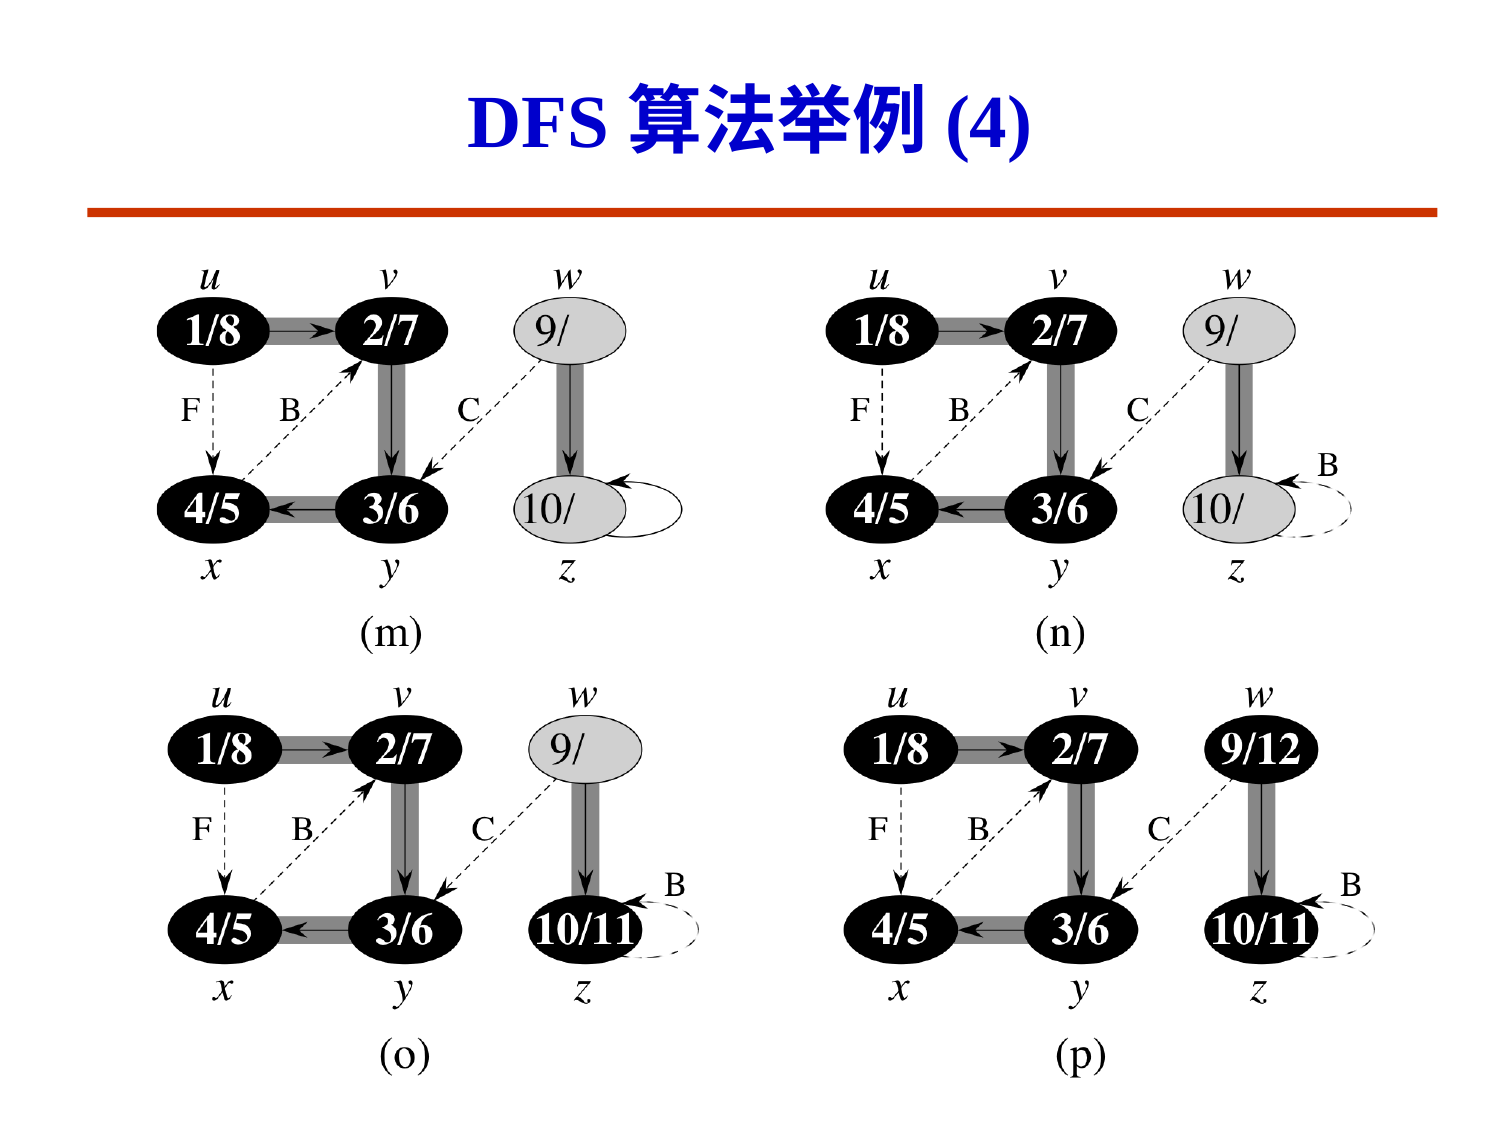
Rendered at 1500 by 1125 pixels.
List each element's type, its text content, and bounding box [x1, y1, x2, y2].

title DFS算法举例(4) [112, 37, 1388, 198]
picture [137, 237, 1388, 1078]
